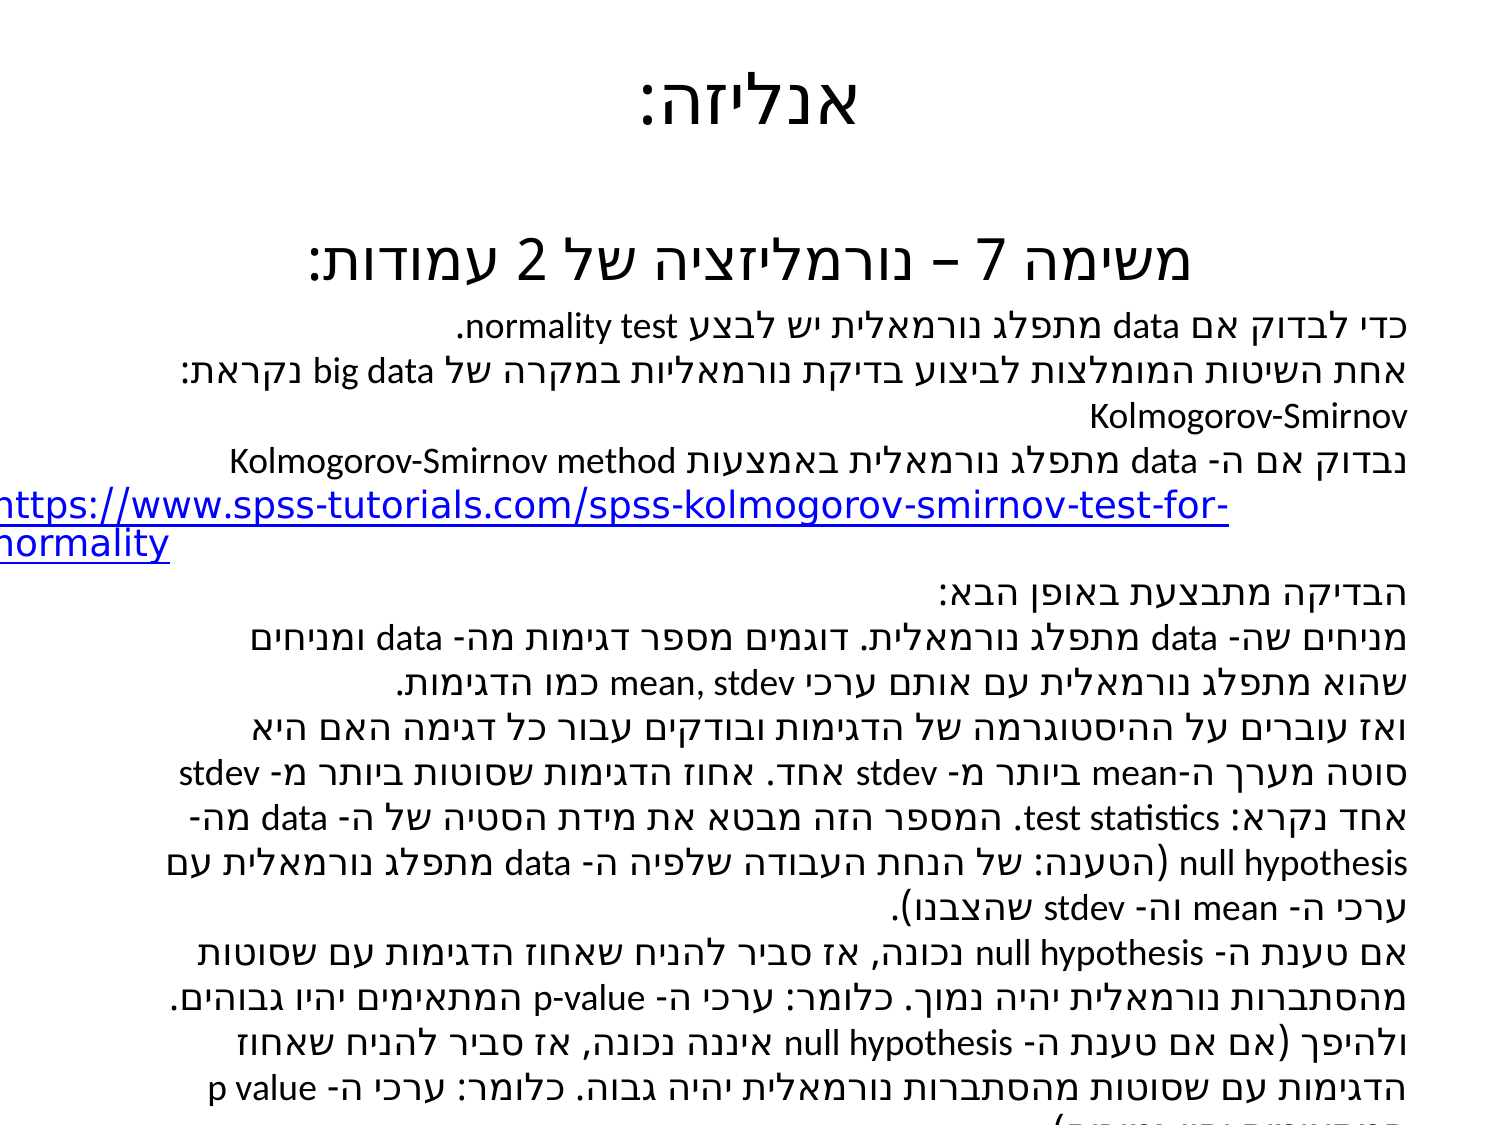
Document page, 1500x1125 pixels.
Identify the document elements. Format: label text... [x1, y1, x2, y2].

text_box משימה 7 – נורמליזציה של 2 עמודות: [29, 163, 1471, 352]
title אנליזה: [75, 45, 1425, 163]
text_box כדי לבדוק אם data מתפלג נורמאלית יש לבצע normality test. אחת השיטות המומלצות לביצוע בדיקת נורמאליות במקרה של big data נקראת: Kolmogorov-Smirnov נבדוק אם ה- data מתפלג נורמאלית באמצעות Kolmogorov-Smirnov method https://www.spss-tutorials.com/spss-kolmogorov-smirnov-test-for-normality הבדיקה מתבצעת באופן הבא: מניחים שה- data מתפלג נורמאלית. דוגמים מספר דגימות מה- data ומניחים שהוא מתפלג נורמאלית עם אותם ערכי mean, stdev כמו הדגימות. ואז עוברים על ההיסטוגרמה של הדגימות ובודקים עבור כל דגימה האם היא סוטה מערך ה-mean ביותר מ- stdev אחד. אחוז הדגימות שסוטות ביותר מ- stdev אחד נקרא: test statistics. המספר הזה מבטא את מידת הסטיה של ה- data מה- null hypothesis (הטענה: של הנחת העבודה שלפיה ה- data מתפלג נורמאלית עם ערכי ה- mean וה- stdev שהצבנו). אם טענת ה- null hypothesis נכונה, אז סביר להניח שאחוז הדגימות עם שסוטות מהסתברות נורמאלית יהיה נמוך. כלומר: ערכי ה- p-value המתאימים יהיו גבוהים. ולהיפך (אם אם טענת ה- null hypothesis איננה נכונה, אז סביר להניח שאחוז הדגימות עם שסוטות מהסתברות נורמאלית יהיה גבוה. כלומר: ערכי ה- p value המתאימים יהיו נמוכים) [147, 352, 1424, 1123]
